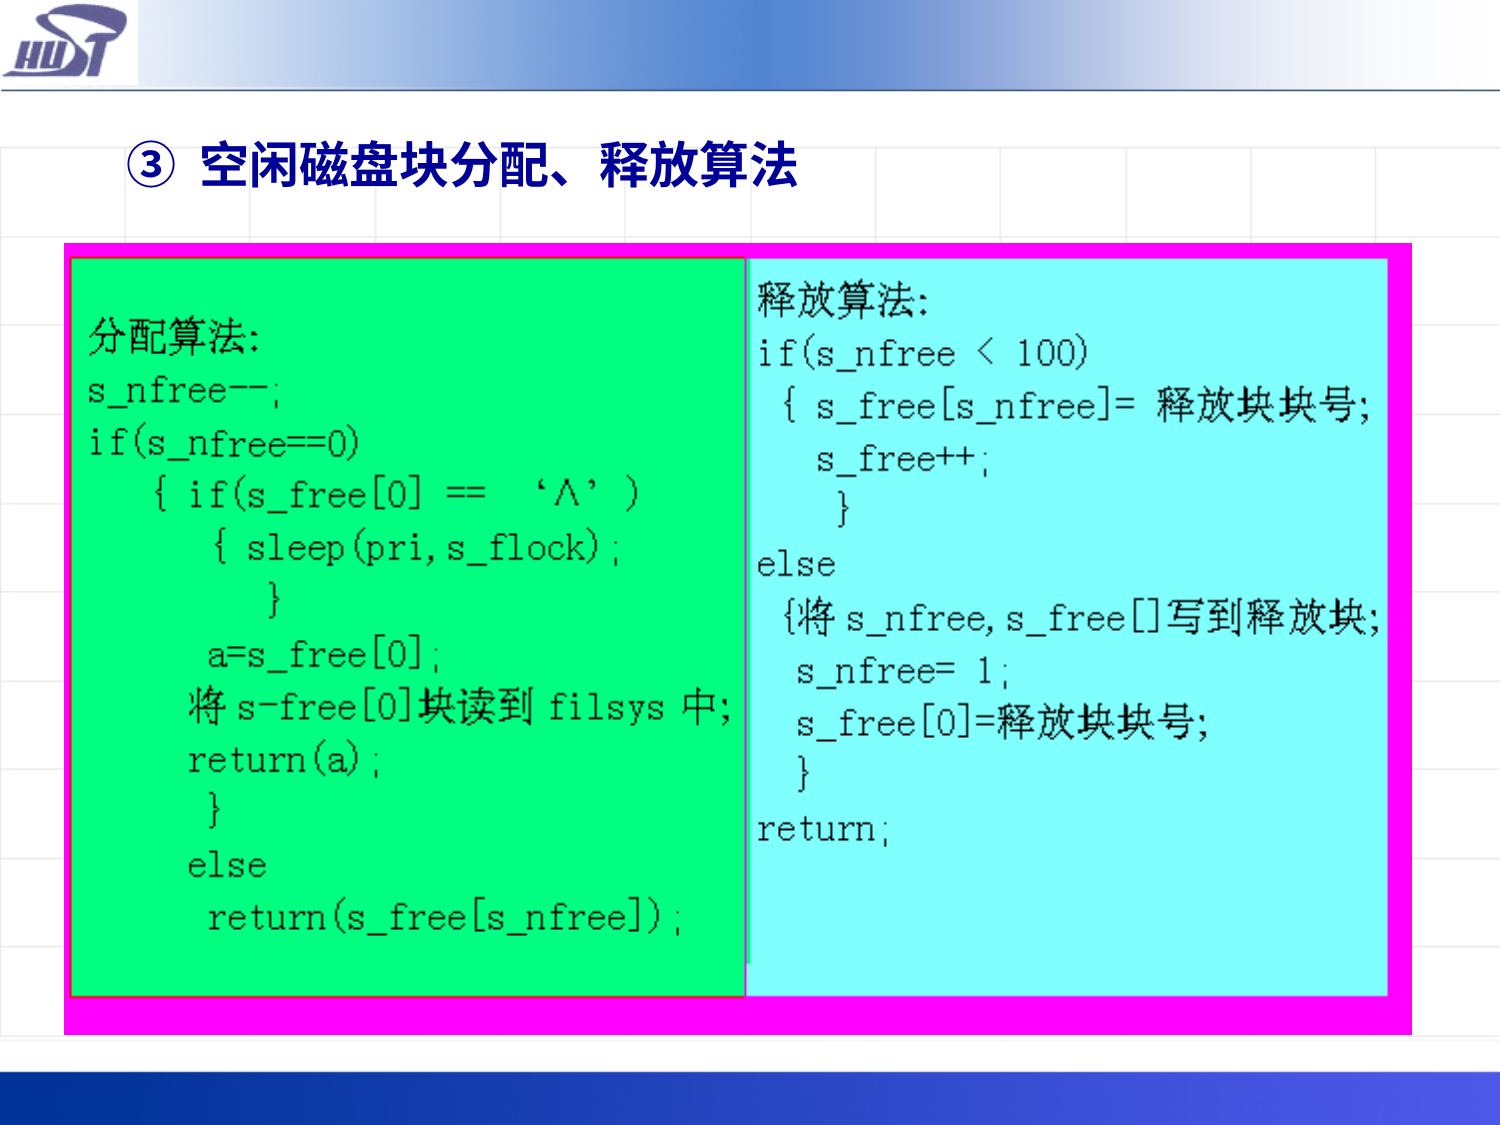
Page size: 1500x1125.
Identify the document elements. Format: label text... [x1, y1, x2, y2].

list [64, 243, 1412, 1035]
picture [0, 0, 1500, 1125]
text_box ③ 空闲磁盘块分配、释放算法 [17, 113, 1242, 201]
